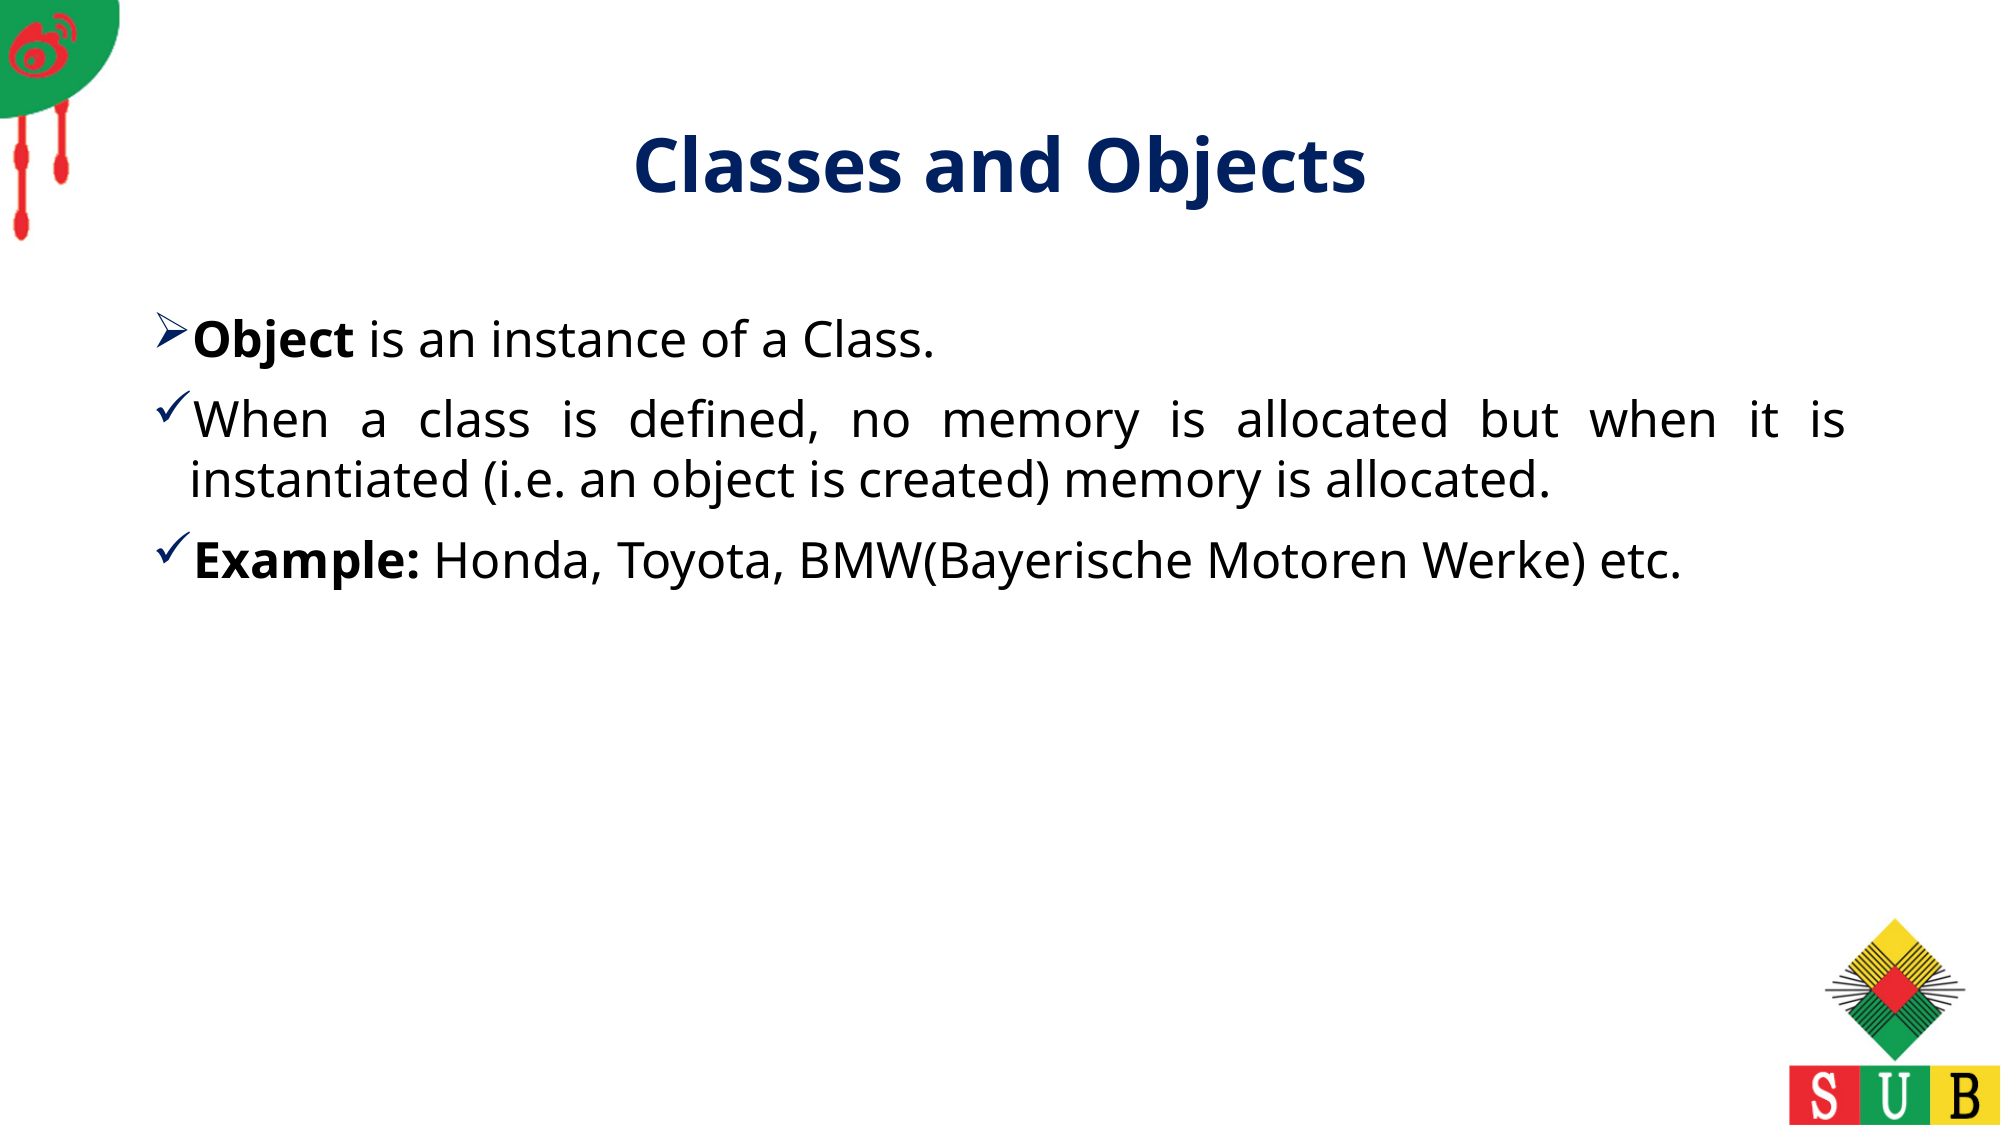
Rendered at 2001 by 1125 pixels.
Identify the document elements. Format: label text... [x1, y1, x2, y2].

picture [0, 0, 2001, 1125]
title Classes and Objects [137, 59, 1863, 278]
list Object is an instance of a Class. When a class is defined, no memory is allocated but when it is instantiated (i.e. an object is created) memory is allocated. Example: Honda, Toyota, BMW(Bayerische Motoren Werke) etc. [137, 299, 1863, 1014]
